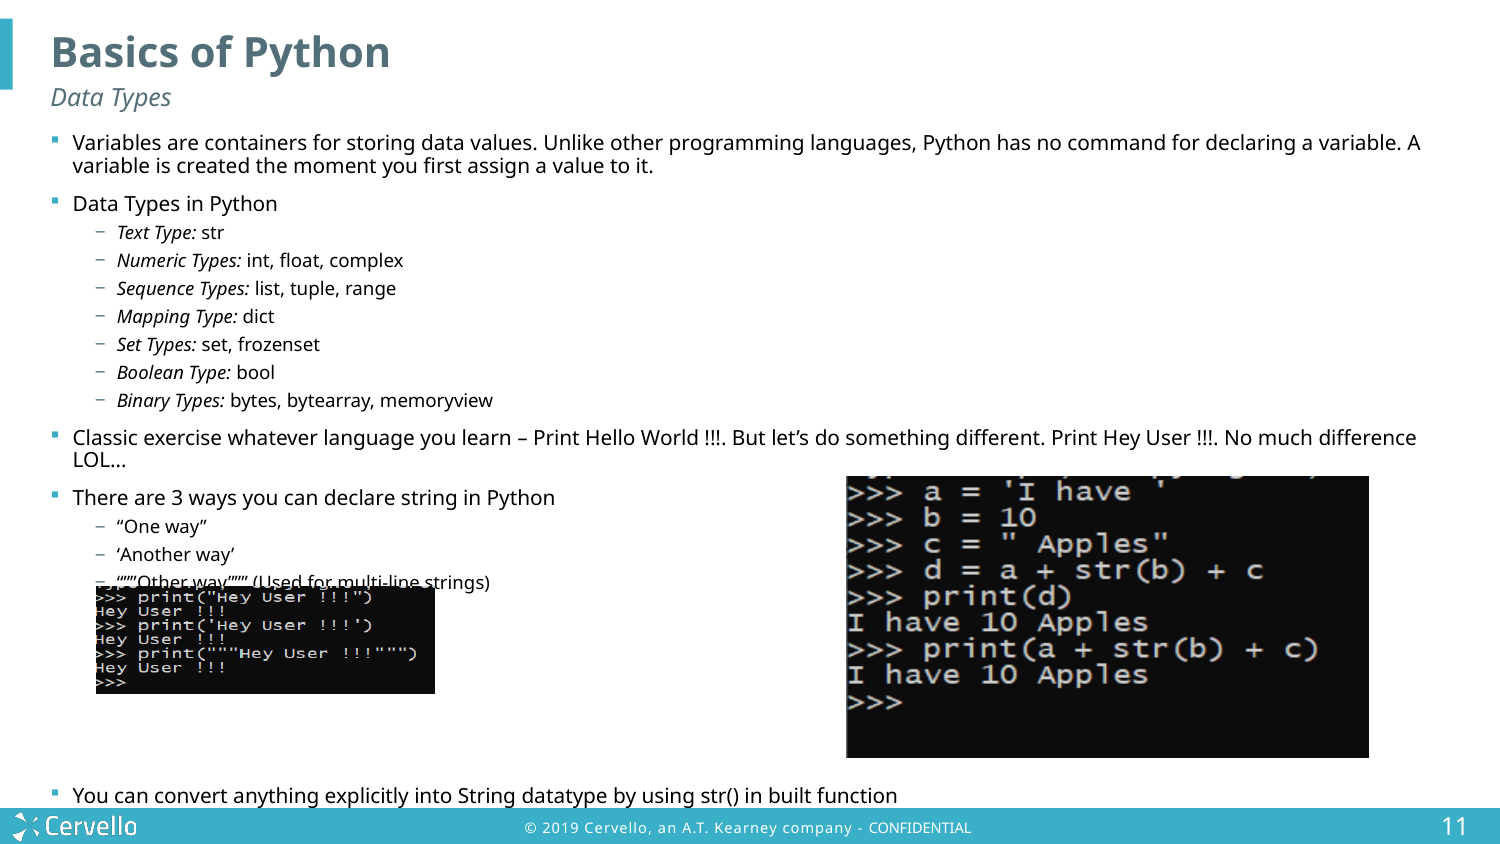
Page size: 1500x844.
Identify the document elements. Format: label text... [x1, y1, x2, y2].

title Basics of Python [35, 18, 1465, 77]
list Variables are containers for storing data values. Unlike other programming languages, Python has no command for declaring a variable. A variable is created the moment you first assign a value to it. Data Types in Python Text Type: str Numeric Types: int, float, complex Sequence Types: list, tuple, range Mapping Type: dict Set Types: set, frozenset Boolean Type: bool Binary Types: bytes, bytearray, memoryview Classic exercise whatever language you learn – Print Hello World !!!. But let’s do something different. Print Hey User !!!. No much difference LOL… There are 3 ways you can declare string in Python “One way” ‘Another way’ “””Other way””” (Used for multi-line strings) You can convert anything explicitly into String datatype by using str() in built function [35, 125, 1465, 767]
slide_number 11 [1146, 805, 1485, 844]
picture [845, 476, 1369, 758]
picture [96, 586, 435, 694]
list Data Types [35, 77, 1465, 117]
